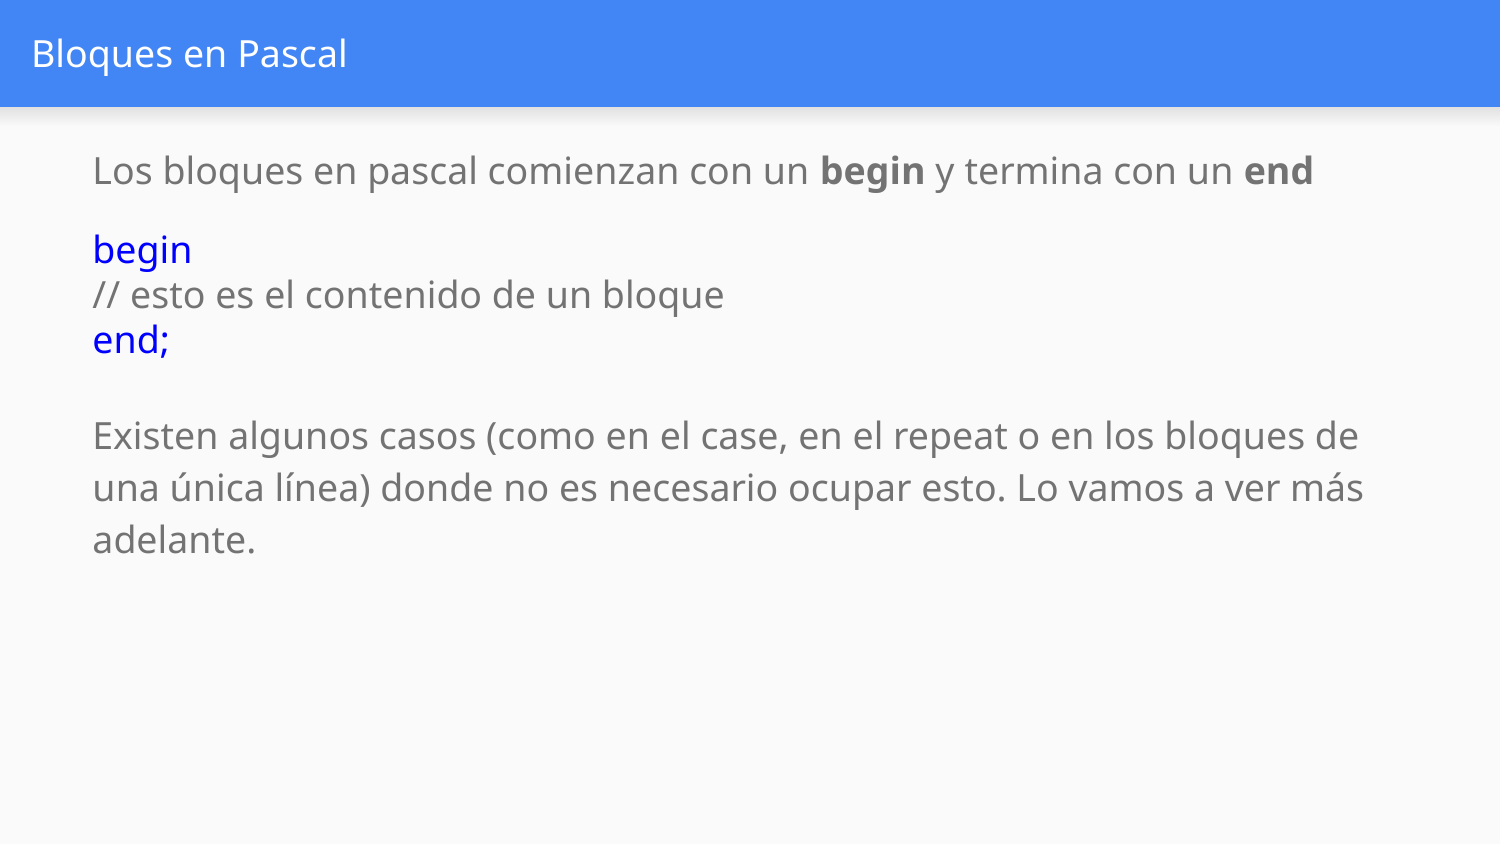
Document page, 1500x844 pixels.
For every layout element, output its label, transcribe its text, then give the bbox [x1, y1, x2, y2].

title Bloques en Pascal [16, 2, 1464, 102]
list Los bloques en pascal comienzan con un begin y termina con un end begin // esto es el contenido de un bloque end; Existen algunos casos (como en el case, en el repeat o en los bloques de una única línea) donde no es necesario ocupar esto. Lo vamos a ver más adelante. [77, 125, 1427, 824]
